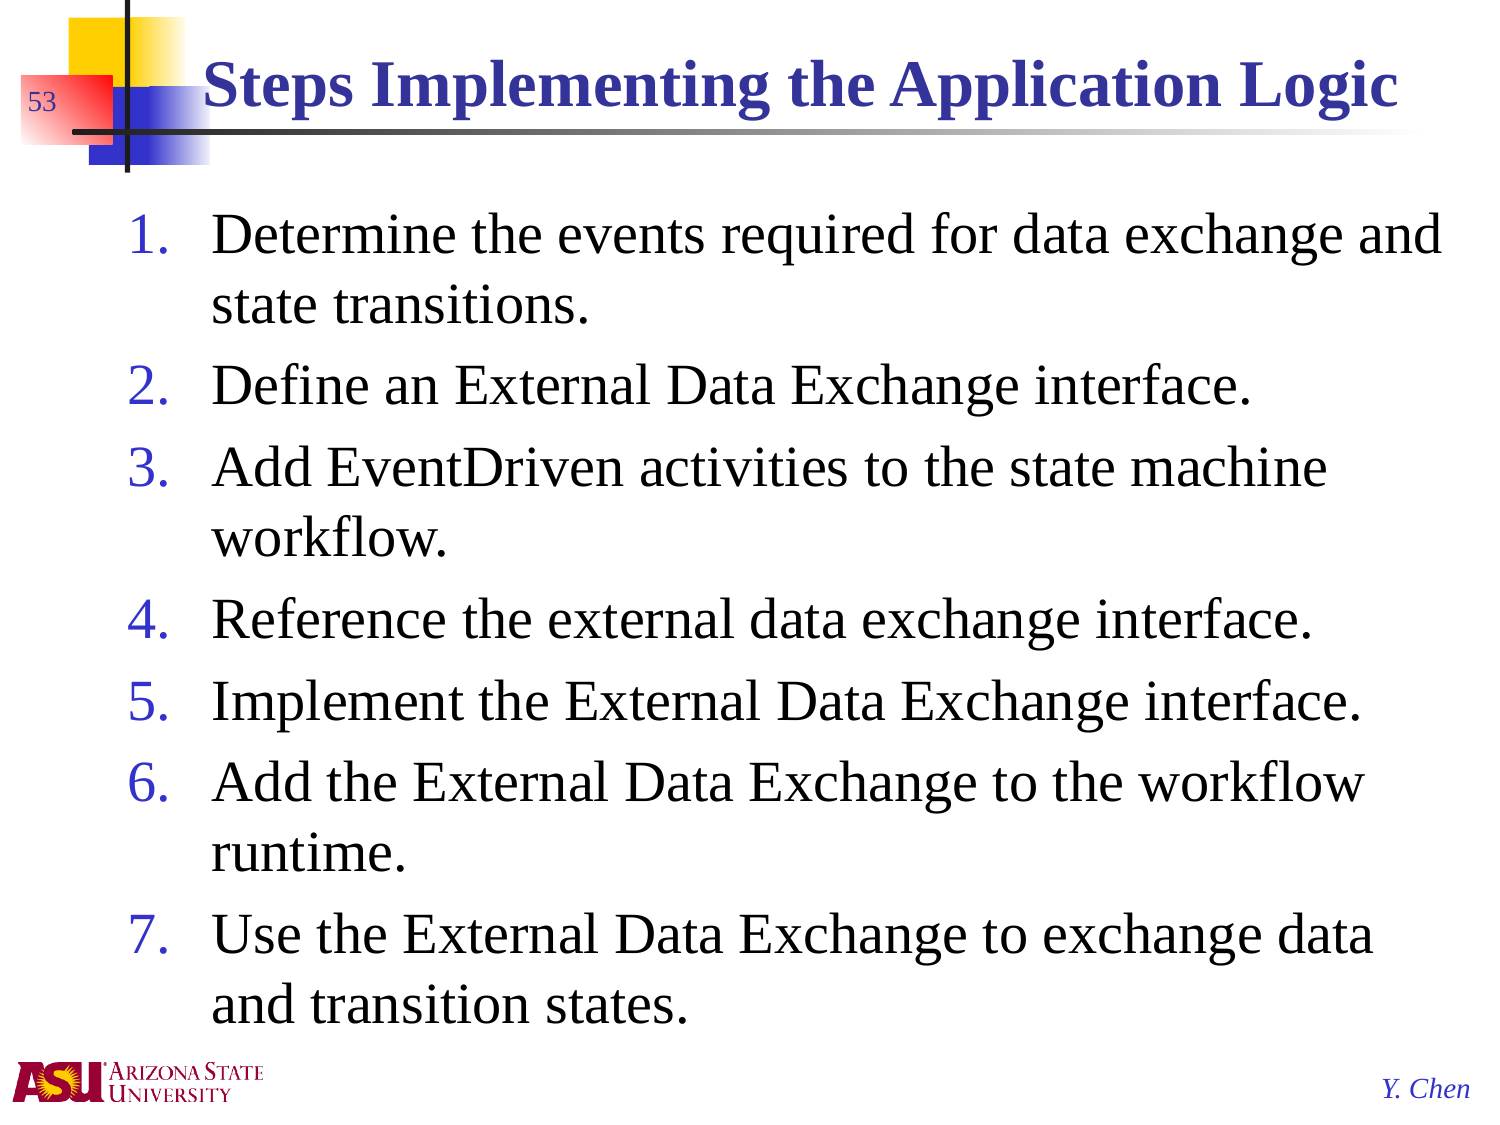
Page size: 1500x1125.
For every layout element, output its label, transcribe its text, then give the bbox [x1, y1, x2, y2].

slide_number 53 [12, 49, 131, 126]
list Determine the events required for data exchange and state transitions. Define an External Data Exchange interface. Add EventDriven activities to the state machine workflow. Reference the external data exchange interface. Implement the External Data Exchange interface. Add the External Data Exchange to the workflow runtime. Use the External Data Exchange to exchange data and transition states. [112, 187, 1470, 994]
title Steps Implementing the Application Logic [187, 24, 1488, 128]
picture [12, 1062, 263, 1102]
